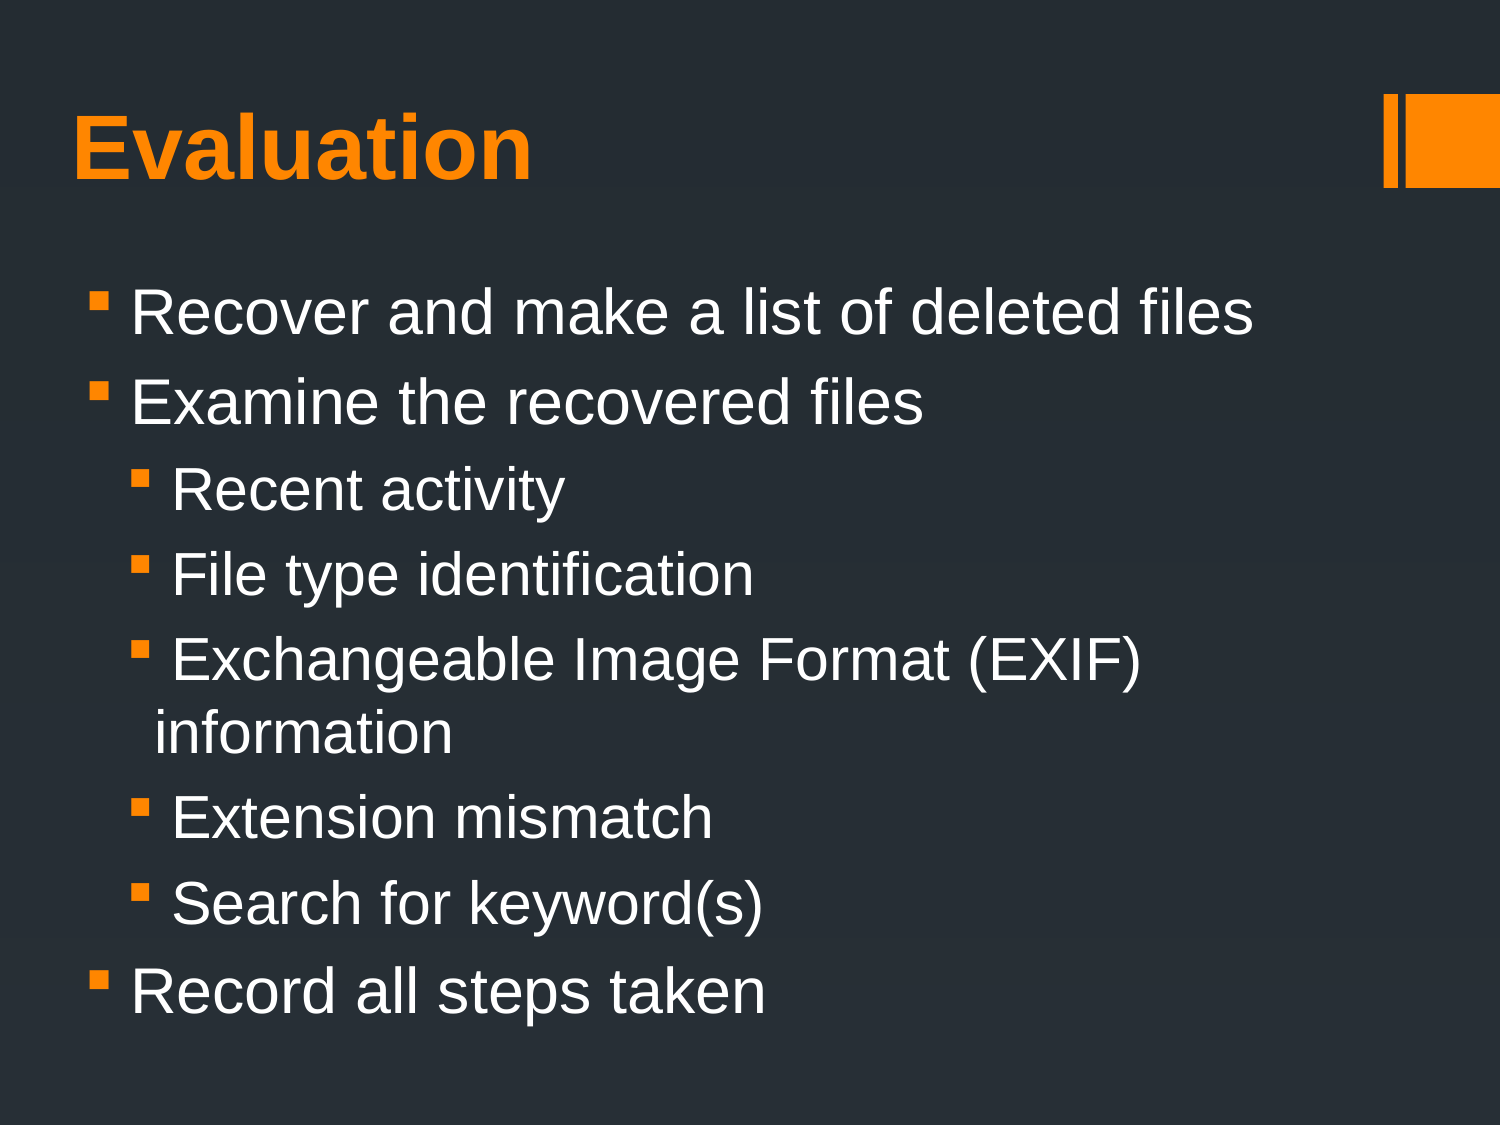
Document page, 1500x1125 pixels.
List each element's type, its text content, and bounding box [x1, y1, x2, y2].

list Recover and make a list of deleted files Examine the recovered files Recent activity File type identification Exchangeable Image Format (EXIF) information Extension mismatch Search for keyword(s) Record all steps taken [62, 262, 1388, 1038]
title Evaluation [0, 87, 1500, 205]
